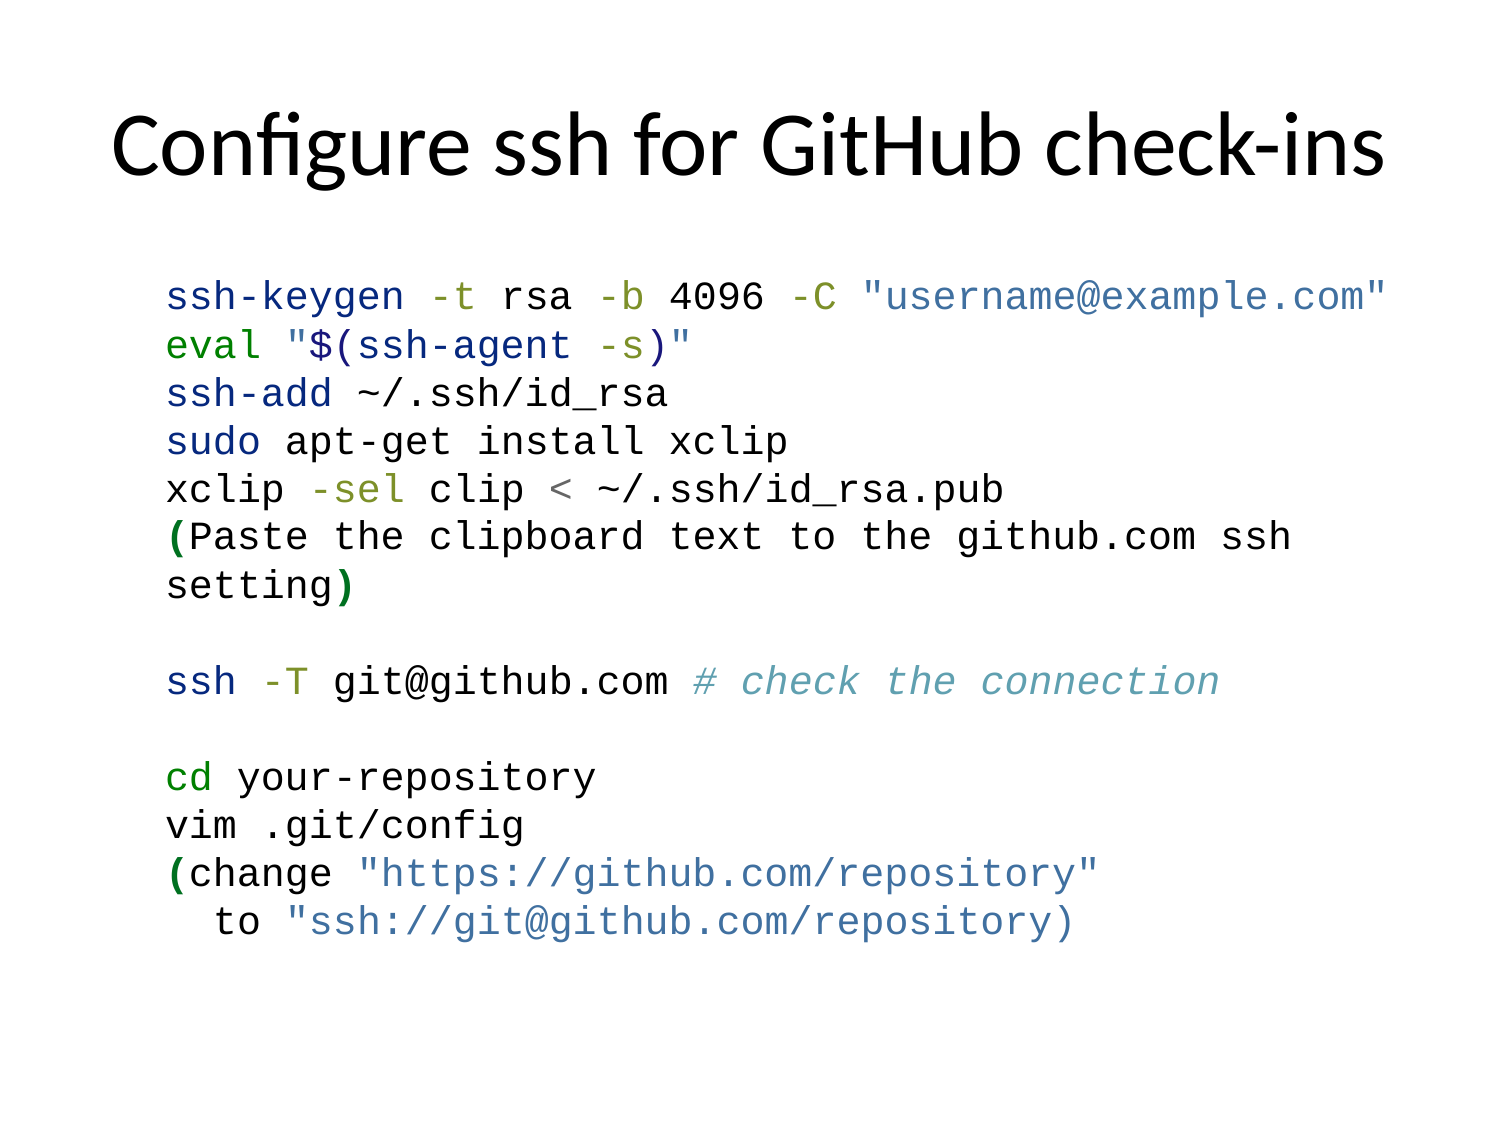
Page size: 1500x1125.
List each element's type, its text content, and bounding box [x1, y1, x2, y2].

list ssh-keygen -t rsa -b 4096 -C "username@example.com" eval "$(ssh-agent -s)" ssh-add ~/.ssh/id_rsa sudo apt-get install xclip xclip -sel clip < ~/.ssh/id_rsa.pub (Paste the clipboard text to the github.com ssh setting) ssh -T git@github.com # check the connection cd your-repository vim .git/config (change "https://github.com/repository" to "ssh://git@github.com/repository) [75, 262, 1425, 1005]
title Configure ssh for GitHub check-ins [75, 45, 1425, 233]
